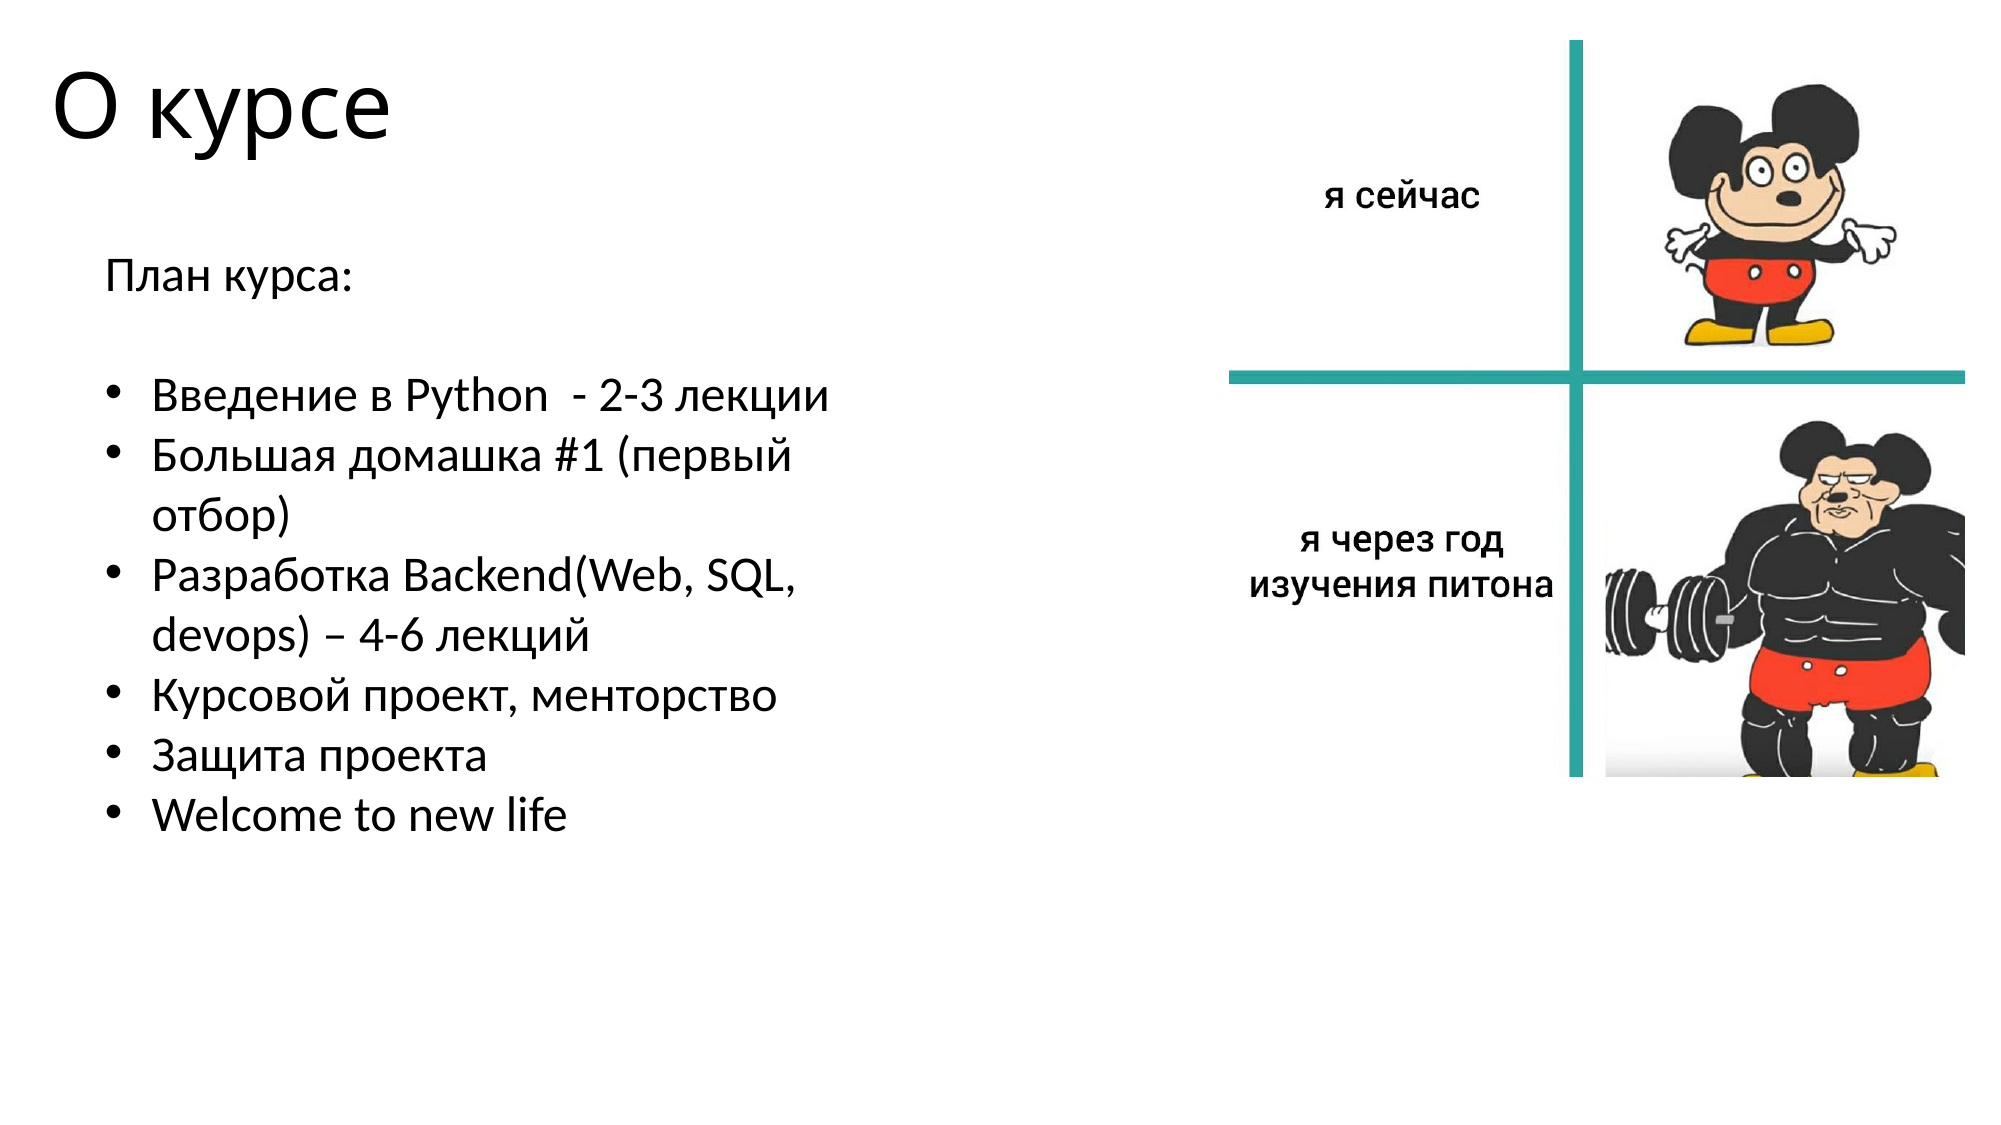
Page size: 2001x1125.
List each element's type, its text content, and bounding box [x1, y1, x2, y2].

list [1228, 40, 1965, 777]
text_box План курса: Введение в Python - 2-3 лекции Большая домашка #1 (первый отбор) Разработка Backend(Web, SQL, devops) – 4-6 лекций Курсовой проект, менторство Защита проекта Welcome to new life [89, 234, 919, 850]
title О курсе [35, 0, 775, 218]
